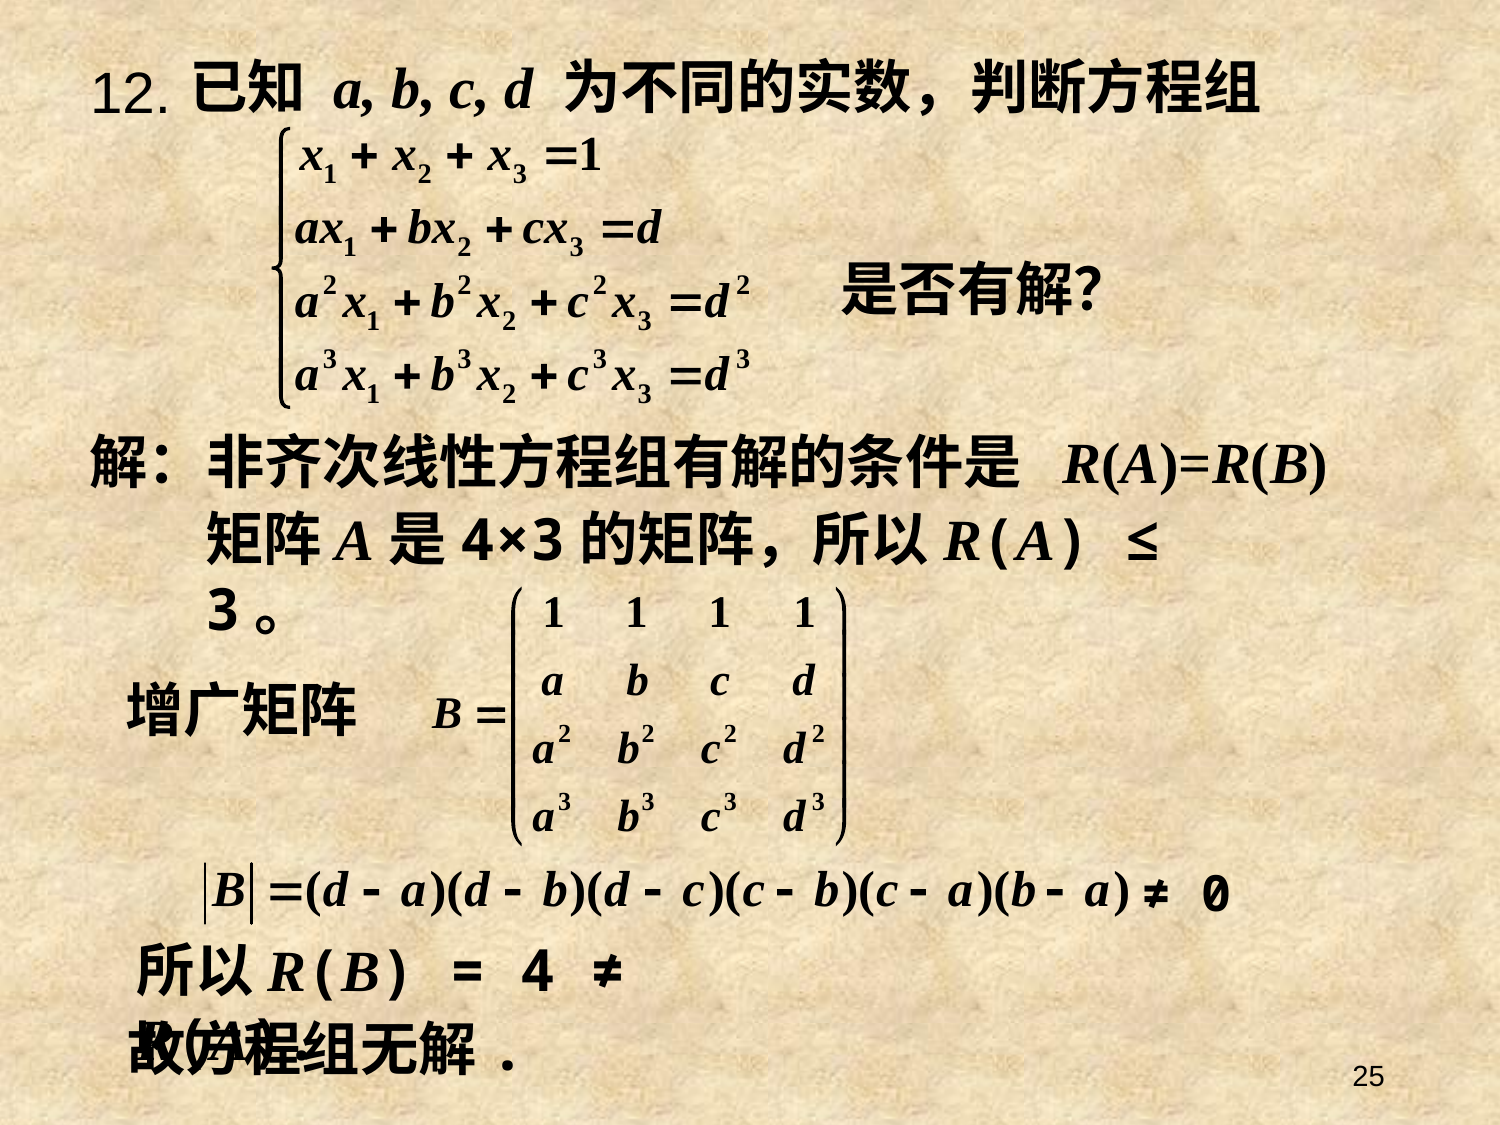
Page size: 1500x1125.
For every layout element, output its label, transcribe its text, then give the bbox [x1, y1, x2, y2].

picture [0, 0, 1500, 1125]
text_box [424, 579, 859, 850]
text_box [196, 852, 1138, 933]
text_box ≠ 0 [1140, 854, 1375, 930]
text_box 增广矩阵 [110, 665, 419, 751]
text_box 解：非齐次线性方程组有解的条件是 R(A)=R(B) [75, 417, 1387, 503]
footer 25 [1262, 1050, 1475, 1103]
text_box 已知 a, b, c, d 为不同的实数，判断方程组 [174, 42, 1304, 128]
text_box 故方程组无解. [112, 1004, 975, 1090]
text_box 是否有解？ [826, 244, 1275, 330]
text_box 所以R(B) = 4 ≠ R(A). [122, 925, 850, 1004]
text_box 矩阵A是4×3的矩阵，所以R(A) ≤ 3。 [190, 494, 1313, 650]
title 12. [75, 37, 1425, 143]
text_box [262, 119, 763, 418]
